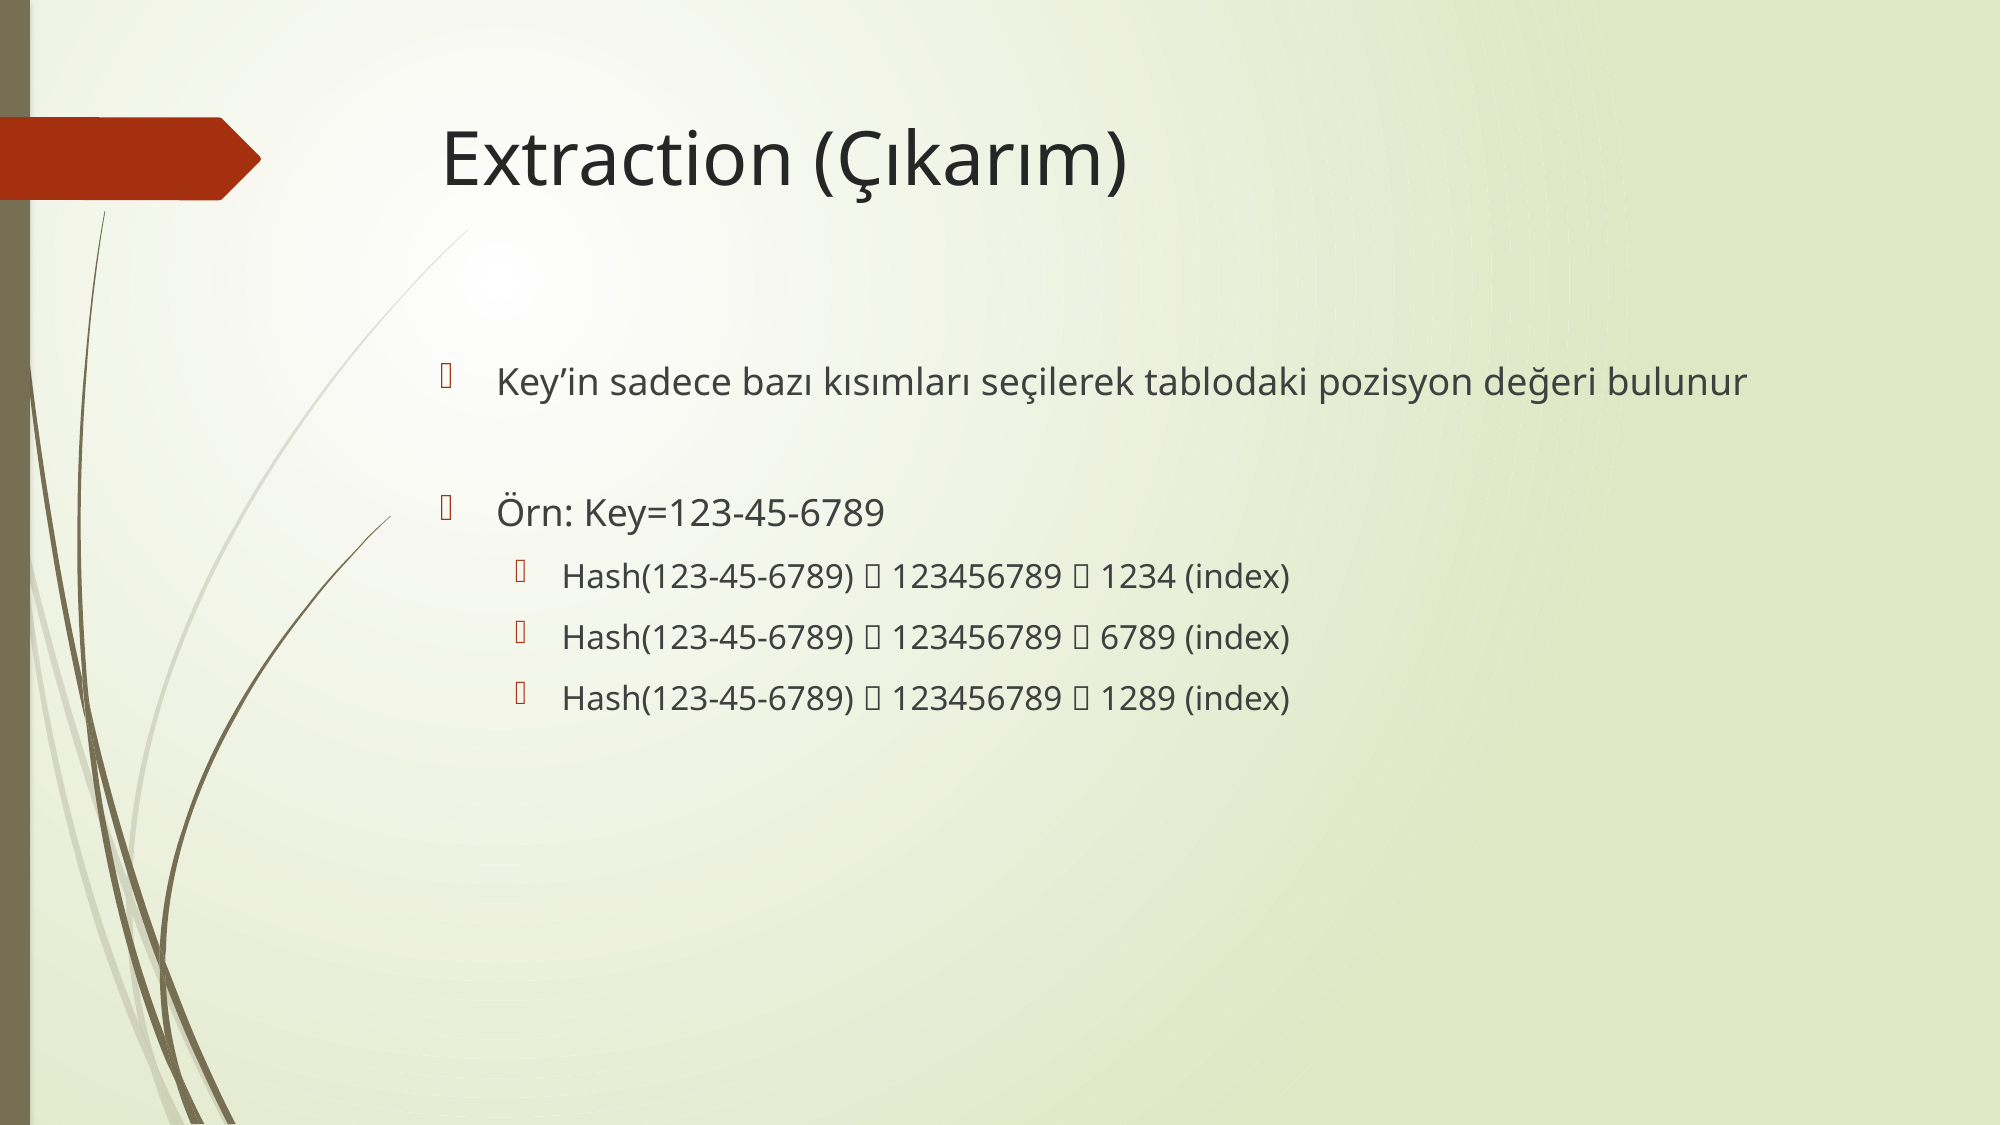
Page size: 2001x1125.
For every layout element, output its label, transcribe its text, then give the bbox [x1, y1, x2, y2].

list Key’in sadece bazı kısımları seçilerek tablodaki pozisyon değeri bulunur Örn: Key=123-45-6789 Hash(123-45-6789)  123456789  1234 (index) Hash(123-45-6789)  123456789  6789 (index) Hash(123-45-6789)  123456789  1289 (index) [424, 350, 1888, 970]
title Extraction (Çıkarım) [425, 102, 1888, 313]
